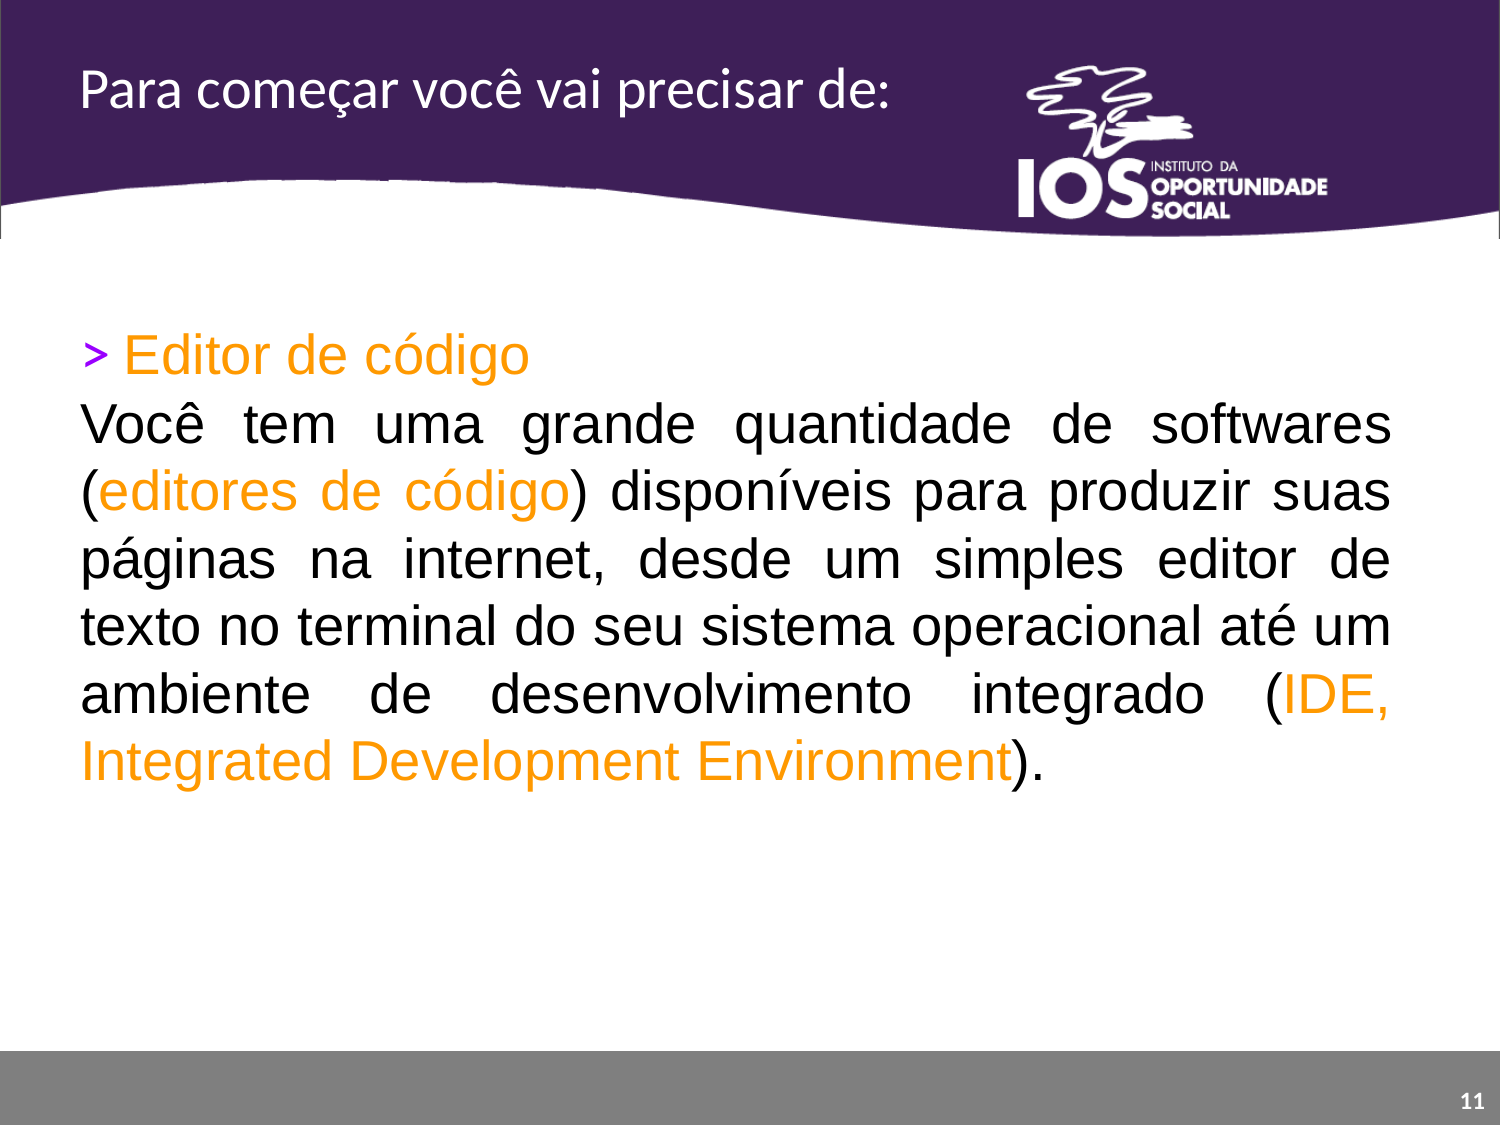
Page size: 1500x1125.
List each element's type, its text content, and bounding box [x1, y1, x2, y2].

picture [0, 0, 1500, 240]
slide_number ‹#› [1149, 1069, 1500, 1125]
text_box [0, 1051, 1500, 1125]
text_box > Editor de código Você tem uma grande quantidade de softwares (editores de código) disponíveis para produzir suas páginas na internet, desde um simples editor de texto no terminal do seu sistema operacional até um ambiente de desenvolvimento integrado (IDE, Integrated Development Environment). [64, 299, 1407, 807]
